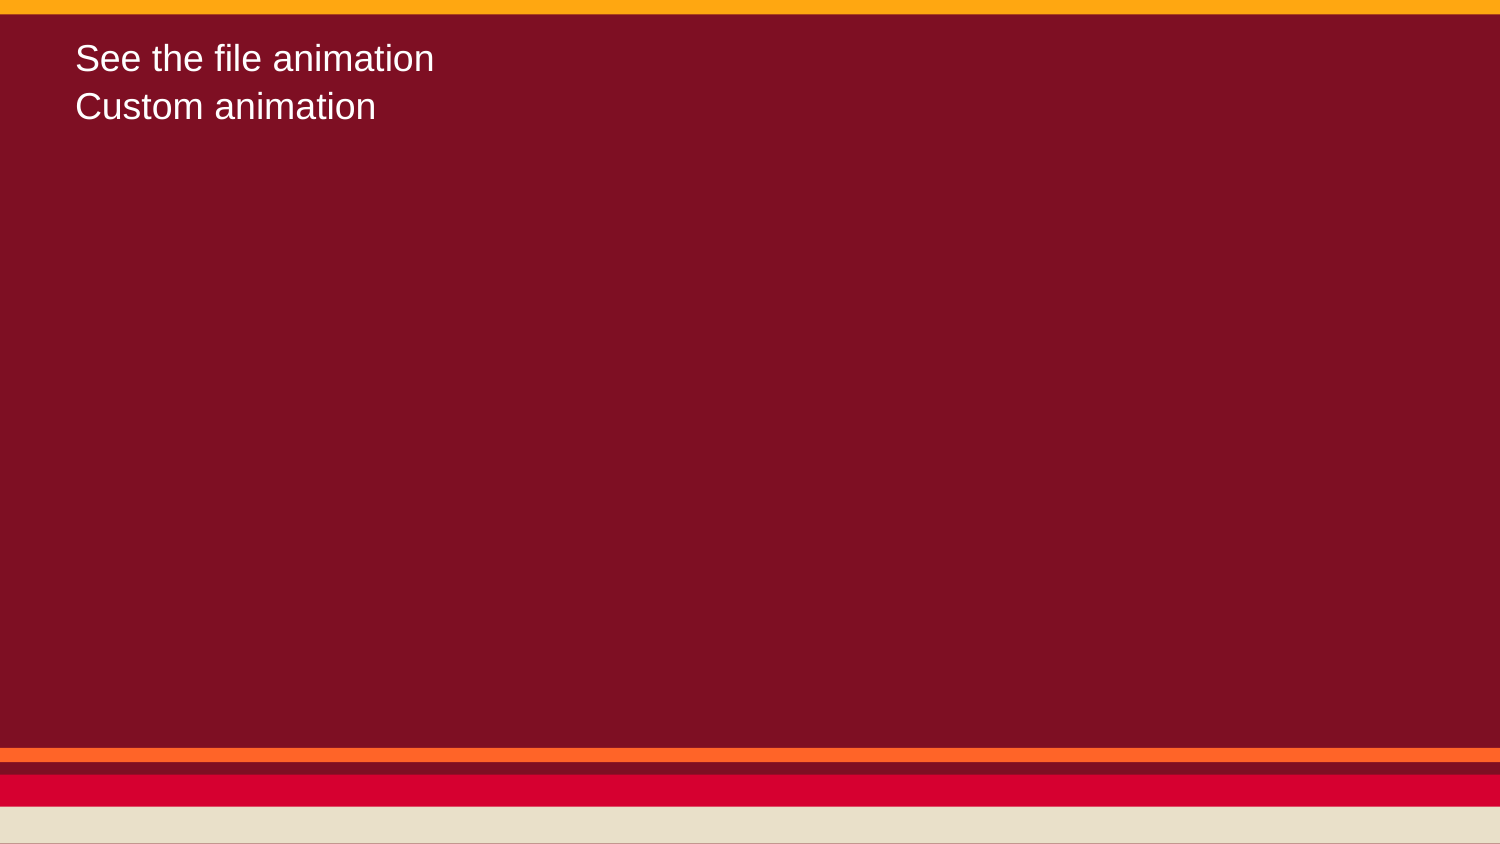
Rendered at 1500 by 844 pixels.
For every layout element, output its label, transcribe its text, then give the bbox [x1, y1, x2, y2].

list See the file animation [75, 33, 1425, 435]
